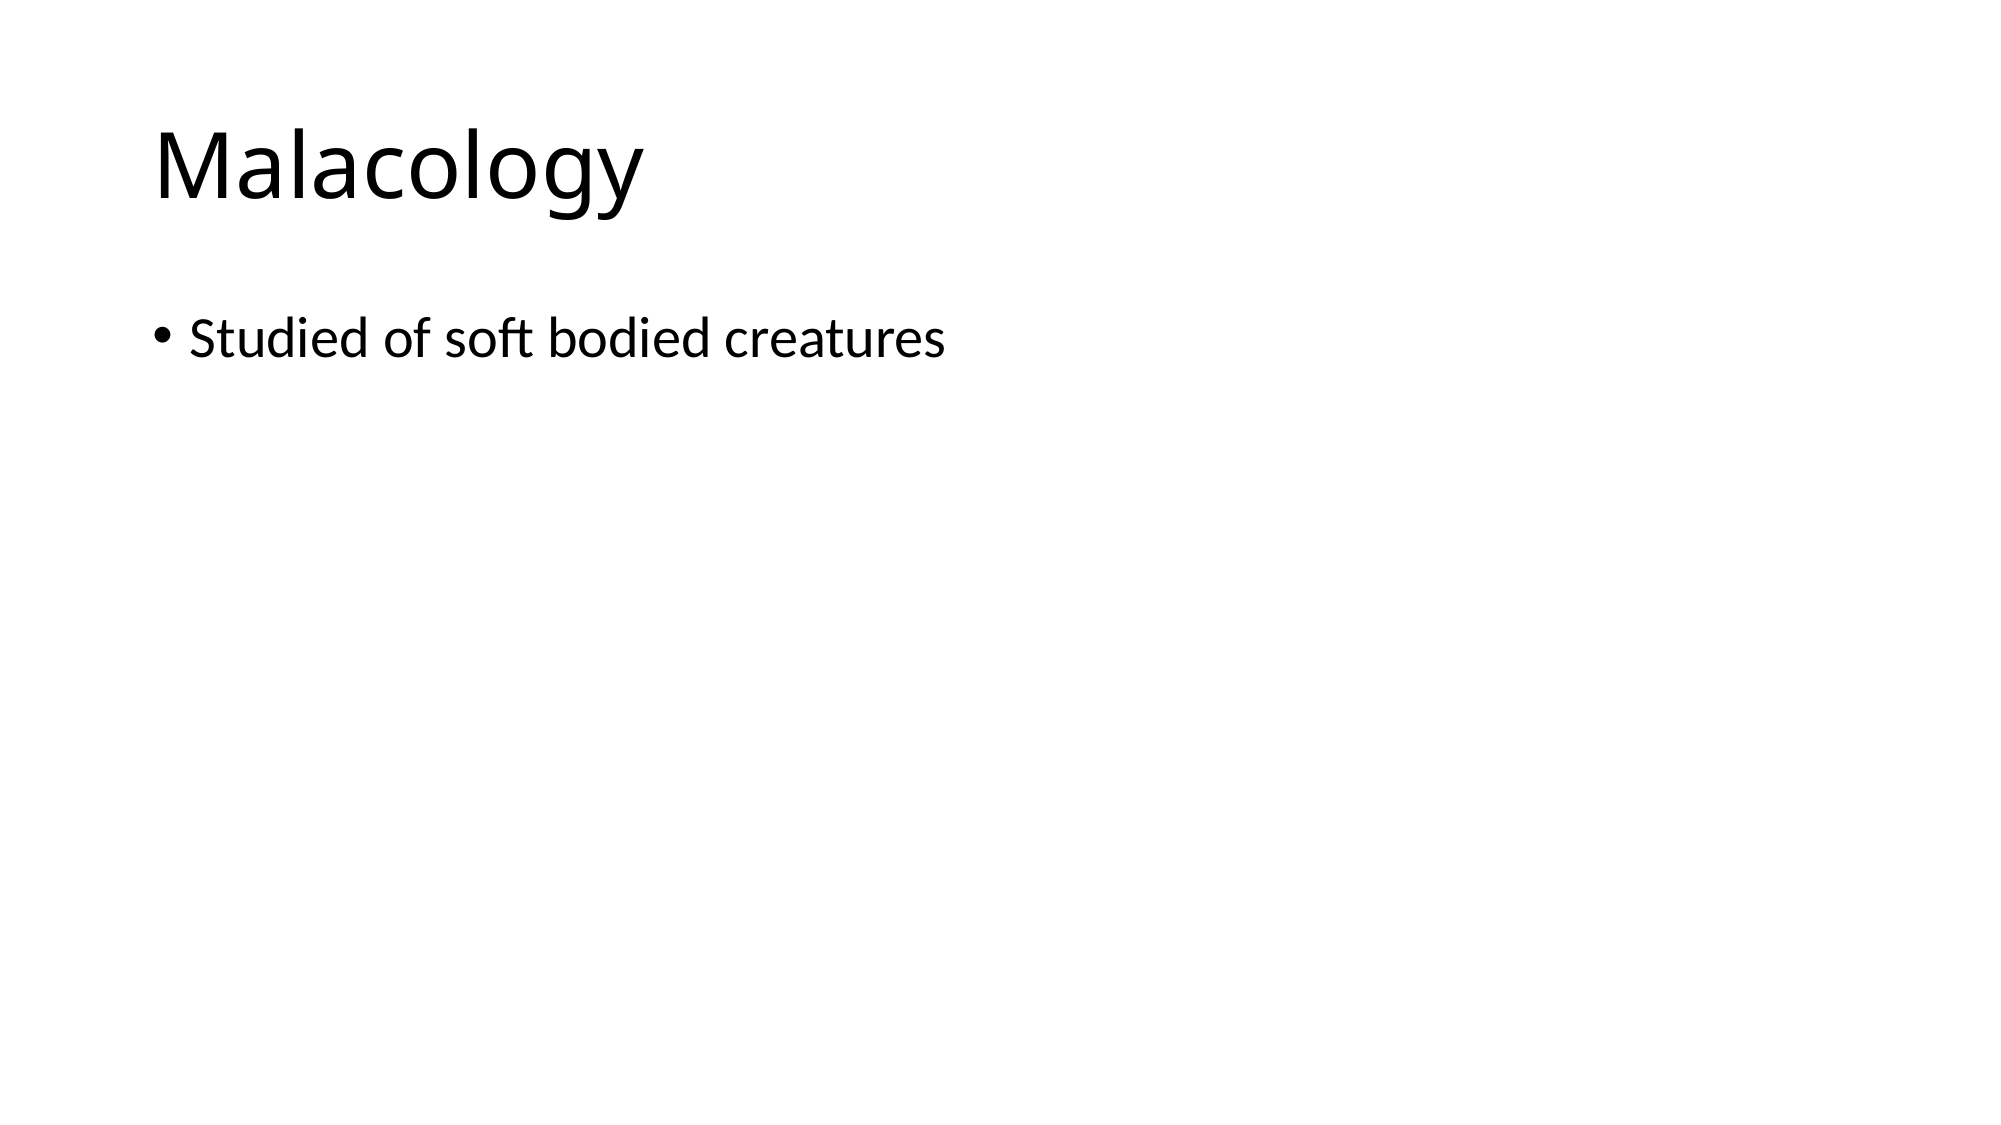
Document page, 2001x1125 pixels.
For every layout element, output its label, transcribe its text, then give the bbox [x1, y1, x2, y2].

list Studied of soft bodied creatures [137, 299, 1863, 1014]
title Malacology [137, 59, 1863, 278]
